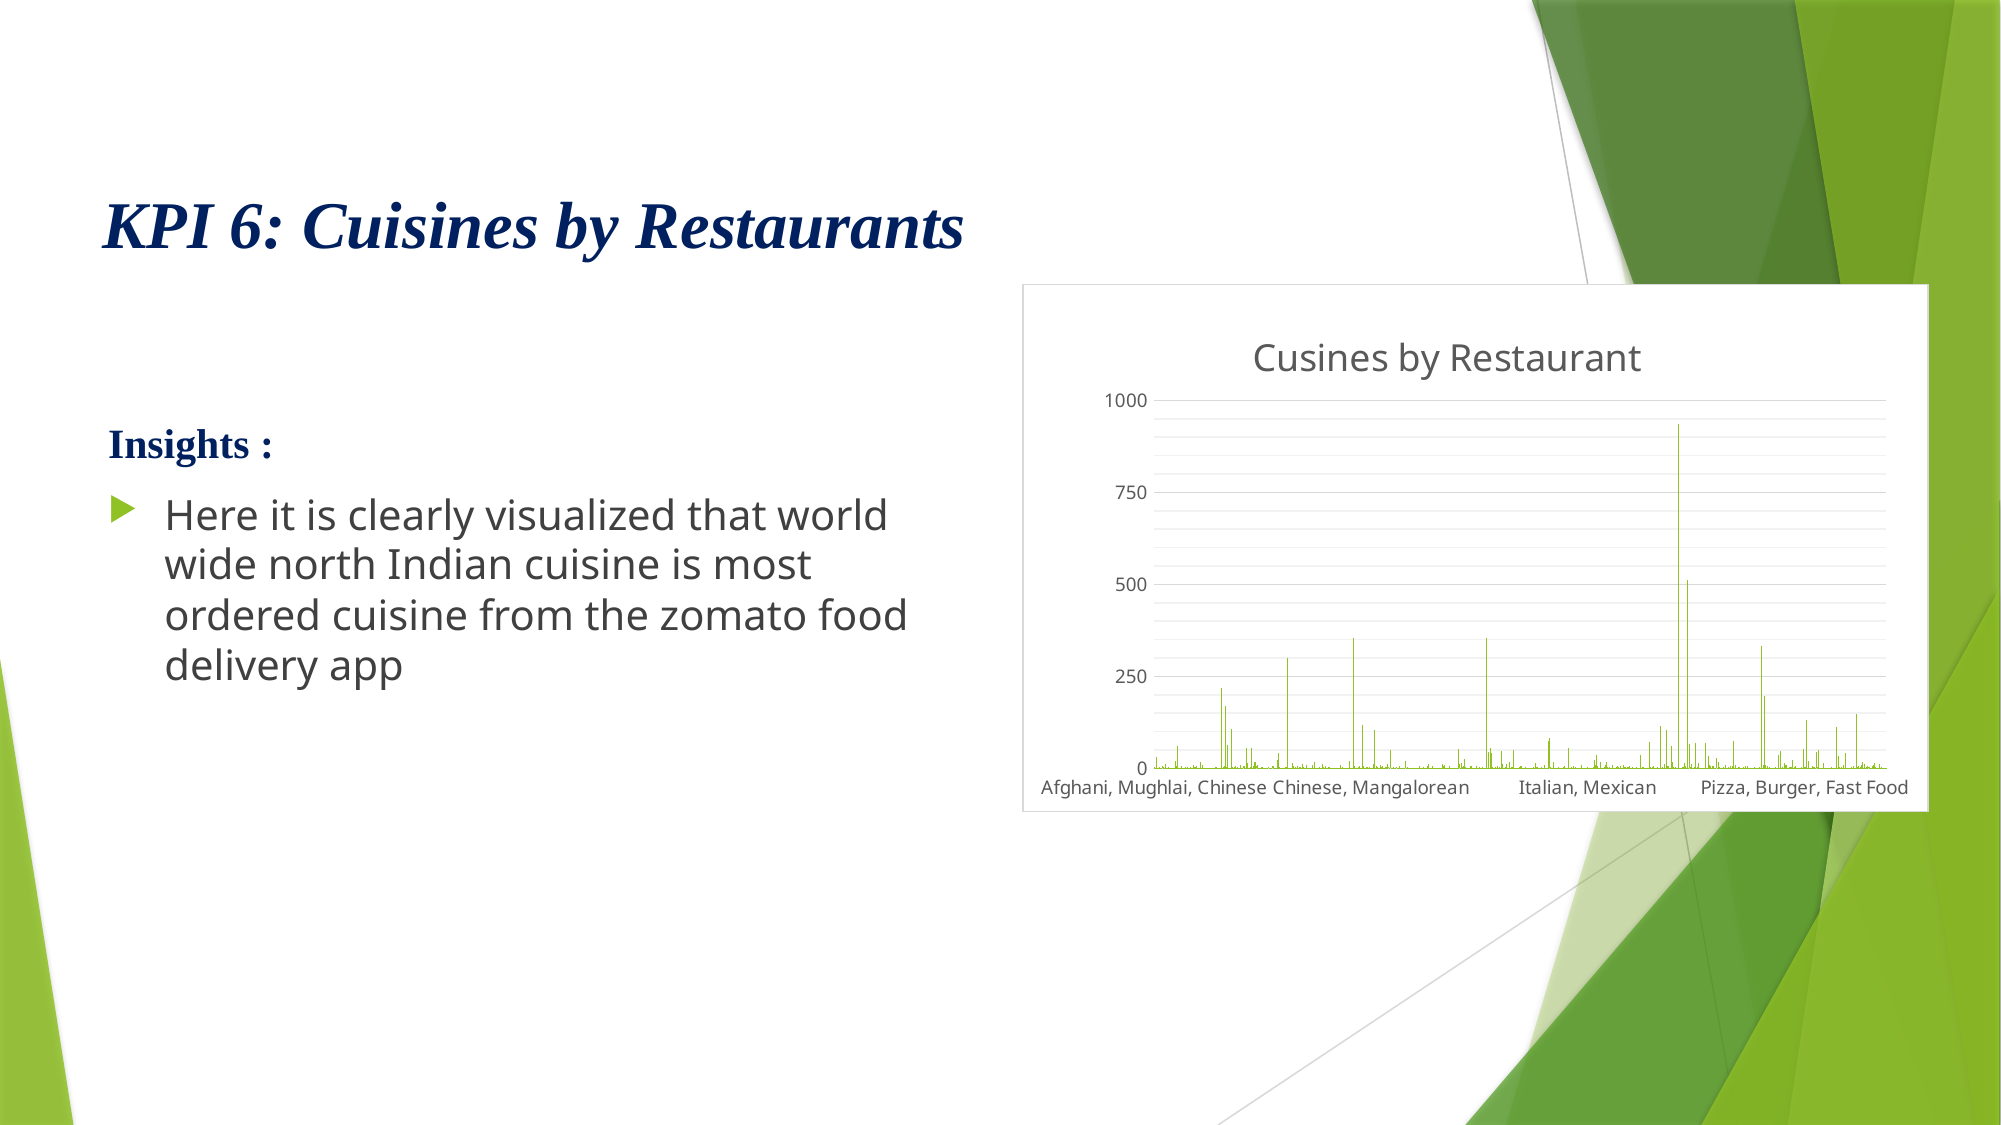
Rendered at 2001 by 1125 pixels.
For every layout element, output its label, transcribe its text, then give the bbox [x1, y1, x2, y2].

title KPI 6: Cuisines by Restaurants [86, 125, 1069, 318]
chart [1021, 283, 1929, 813]
list Insights : Here it is clearly visualized that world wide north Indian cuisine is most ordered cuisine from the zomato food delivery app [93, 337, 959, 911]
